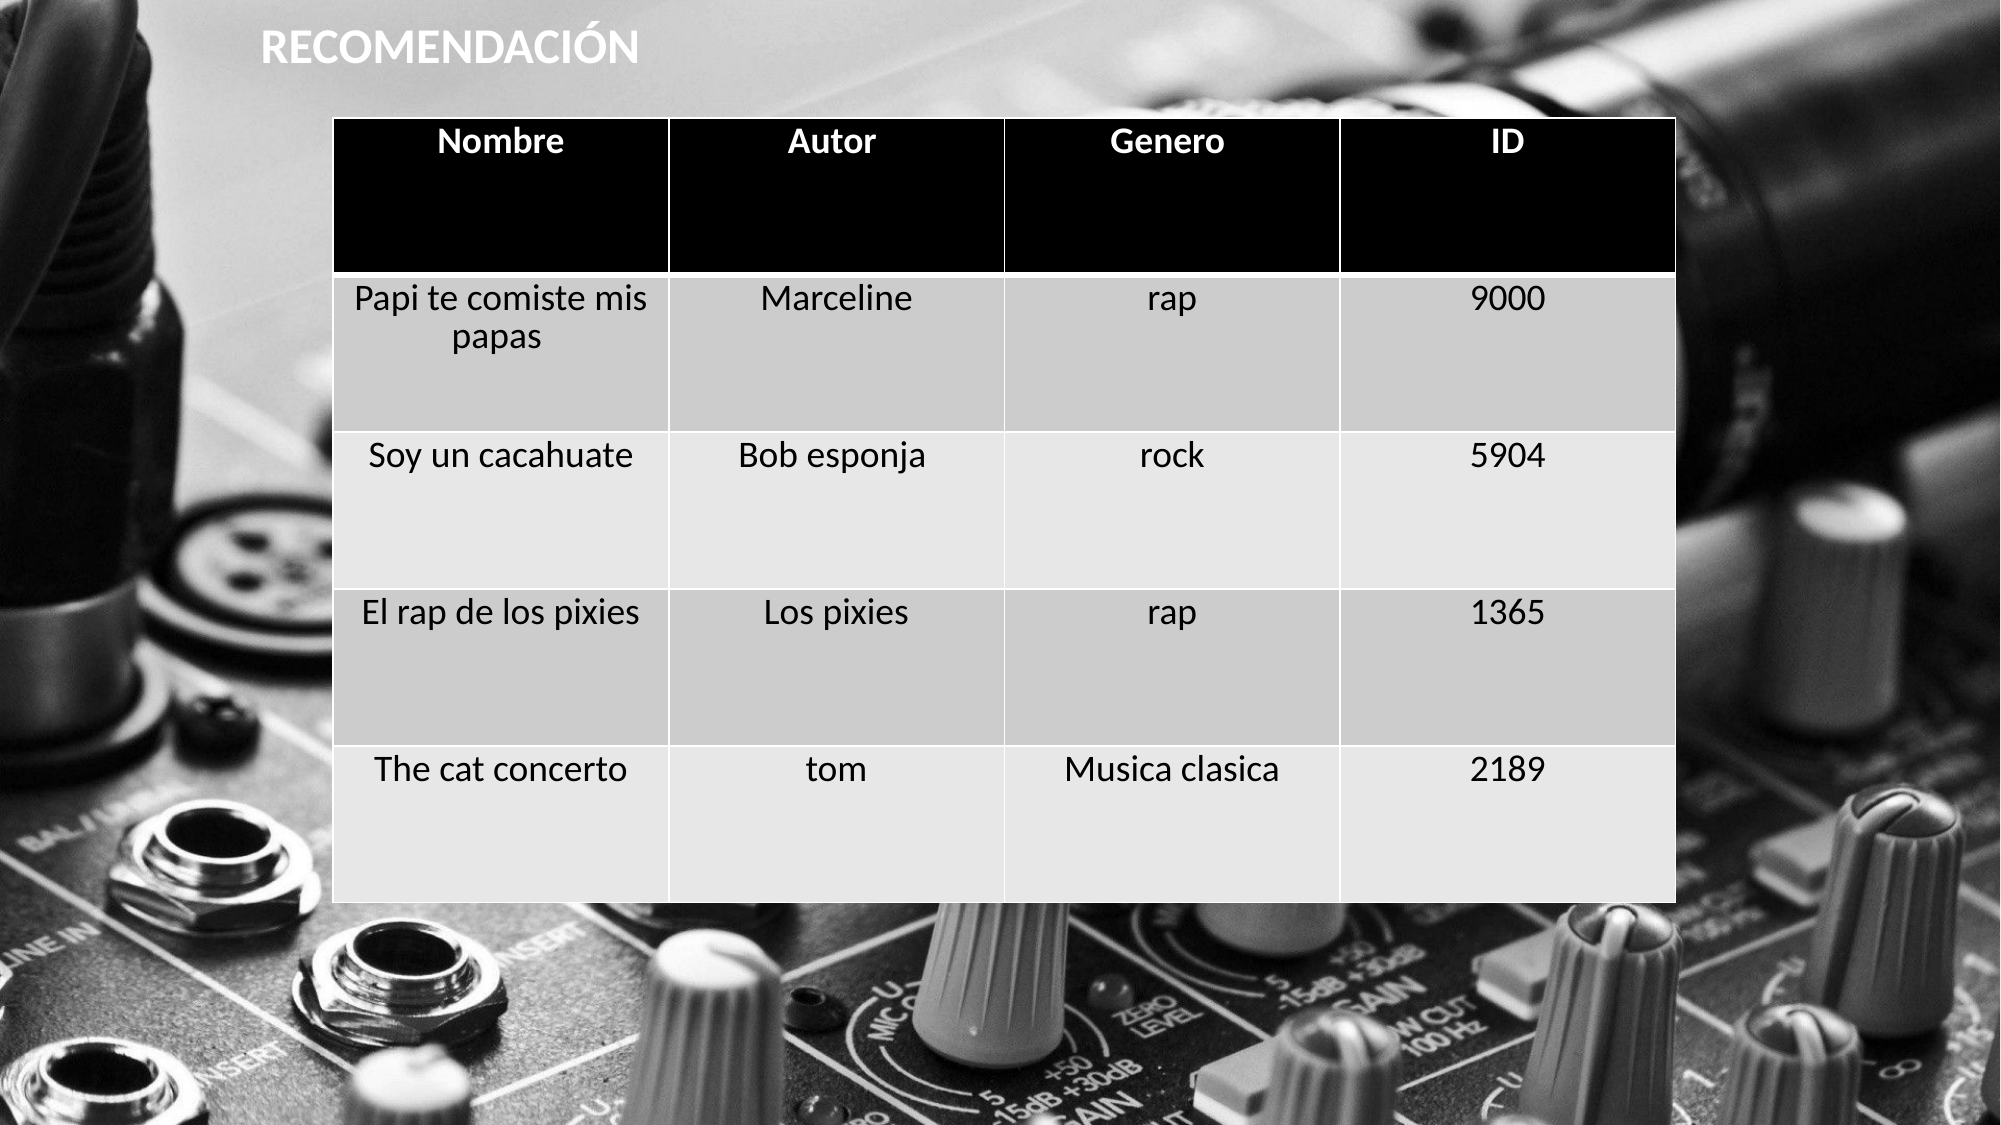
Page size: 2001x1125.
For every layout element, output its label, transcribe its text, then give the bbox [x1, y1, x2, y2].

table_cell Marceline [670, 278, 1004, 431]
table_cell Bob esponja [670, 433, 1004, 588]
table_cell 9000 [1341, 278, 1675, 431]
table_cell Soy un cacahuate [334, 433, 668, 588]
table_cell 1365 [1341, 590, 1675, 745]
table_cell rap [1005, 278, 1339, 431]
table_header Nombre [334, 119, 668, 272]
table_cell rap [1005, 590, 1339, 745]
picture [0, 0, 2001, 1125]
table_cell Los pixies [670, 590, 1004, 745]
table_header Autor [670, 119, 1004, 272]
table_cell rock [1005, 433, 1339, 588]
table_cell Musica clasica [1005, 747, 1339, 902]
table_cell El rap de los pixies [334, 590, 668, 745]
table_header ID [1341, 119, 1675, 272]
table_header Genero [1005, 119, 1339, 272]
table_cell 2189 [1341, 747, 1675, 902]
table_cell 5904 [1341, 433, 1675, 588]
table_cell tom [670, 747, 1004, 902]
text_box RECOMENDACIÓN [245, 6, 1365, 82]
table_cell Papi te comiste mis papas [334, 278, 668, 431]
table_cell The cat concerto [334, 747, 668, 902]
